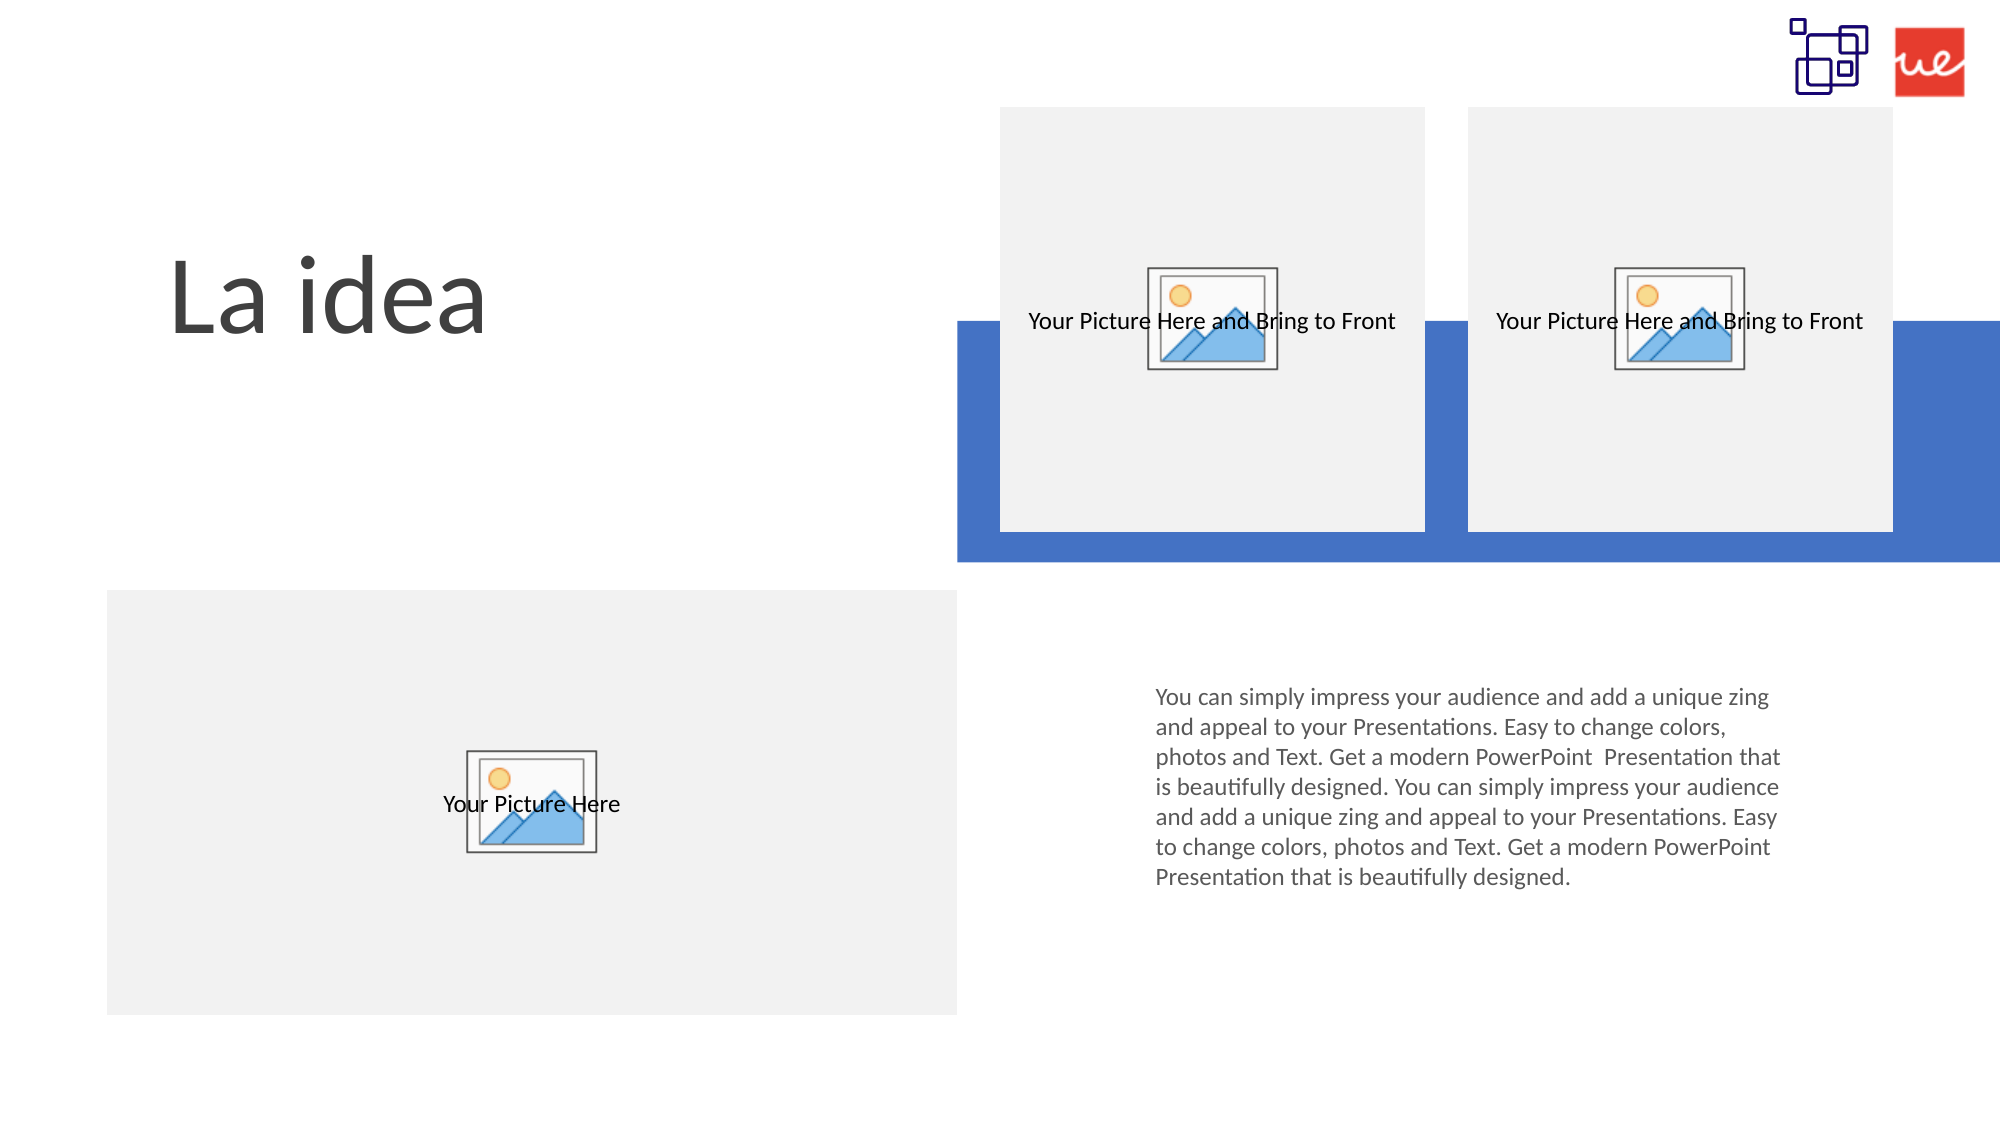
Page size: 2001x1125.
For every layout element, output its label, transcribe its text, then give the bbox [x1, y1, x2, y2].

picture [1772, 5, 1969, 103]
text_box You can simply impress your audience and add a unique zing and appeal to your Presentations. Easy to change colors, photos and Text. Get a modern PowerPoint Presentation that is beautifully designed. You can simply impress your audience and add a unique zing and appeal to your Presentations. Easy to change colors, photos and Text. Get a modern PowerPoint Presentation that is beautifully designed. [1140, 673, 1817, 898]
picture [106, 589, 958, 1015]
picture [999, 106, 1426, 532]
picture [1467, 106, 1893, 532]
text_box La idea [153, 74, 837, 490]
